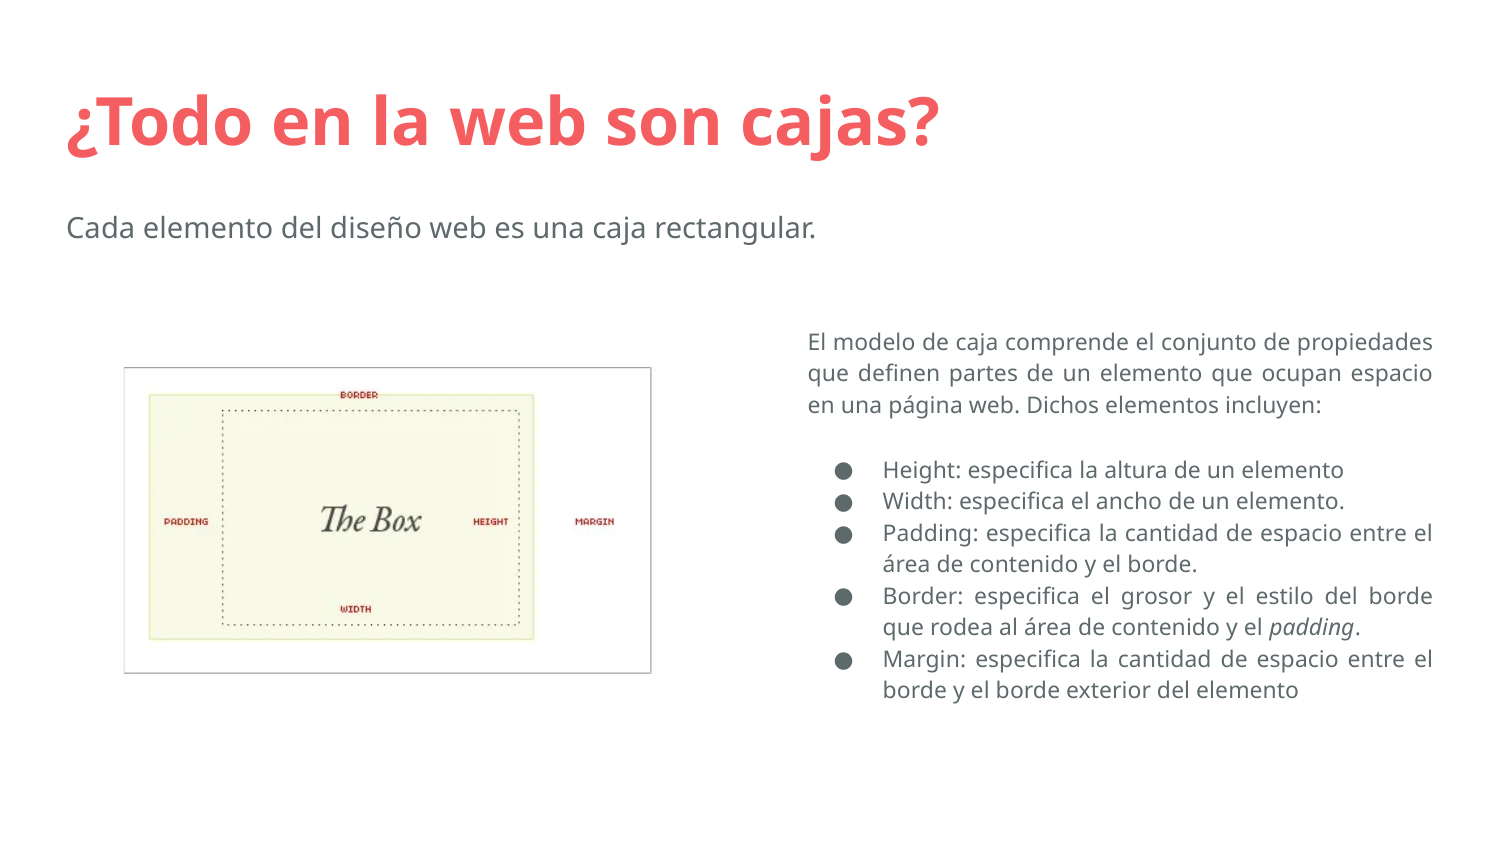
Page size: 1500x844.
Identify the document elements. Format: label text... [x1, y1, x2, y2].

list El modelo de caja comprende el conjunto de propiedades que definen partes de un elemento que ocupan espacio en una página web. Dichos elementos incluyen: Height: especifica la altura de un elemento Width: especifica el ancho de un elemento. Padding: especifica la cantidad de espacio entre el área de contenido y el borde. Border: especifica el grosor y el estilo del borde que rodea al área de contenido y el padding. Margin: especifica la cantidad de espacio entre el borde y el borde exterior del elemento [792, 308, 1449, 750]
title ¿Todo en la web son cajas? [51, 64, 1449, 167]
picture [123, 366, 657, 691]
list Cada elemento del diseño web es una caja rectangular. [51, 189, 1449, 257]
